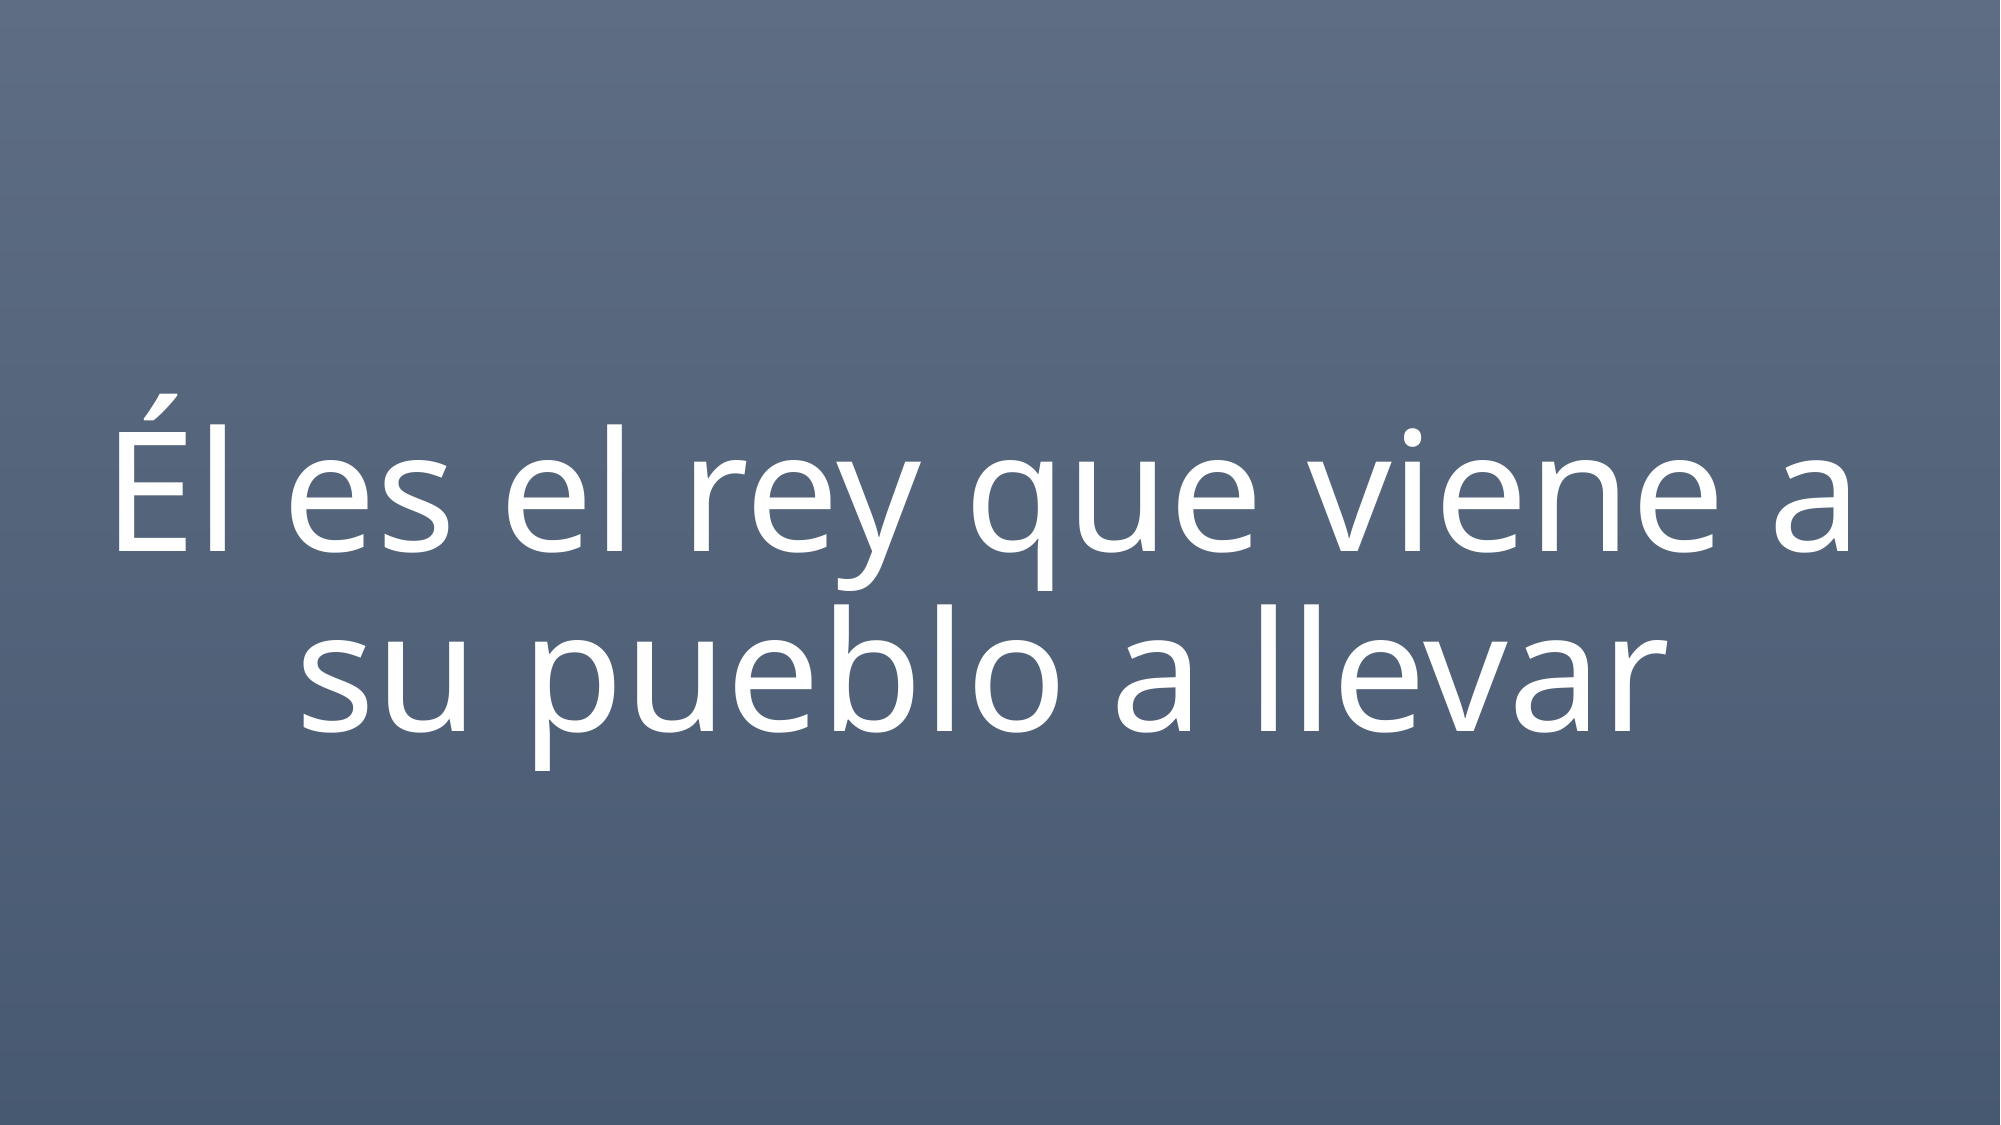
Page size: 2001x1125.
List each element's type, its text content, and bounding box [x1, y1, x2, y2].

list Él es el rey que viene a su pueblo a llevar [31, 87, 1936, 1087]
